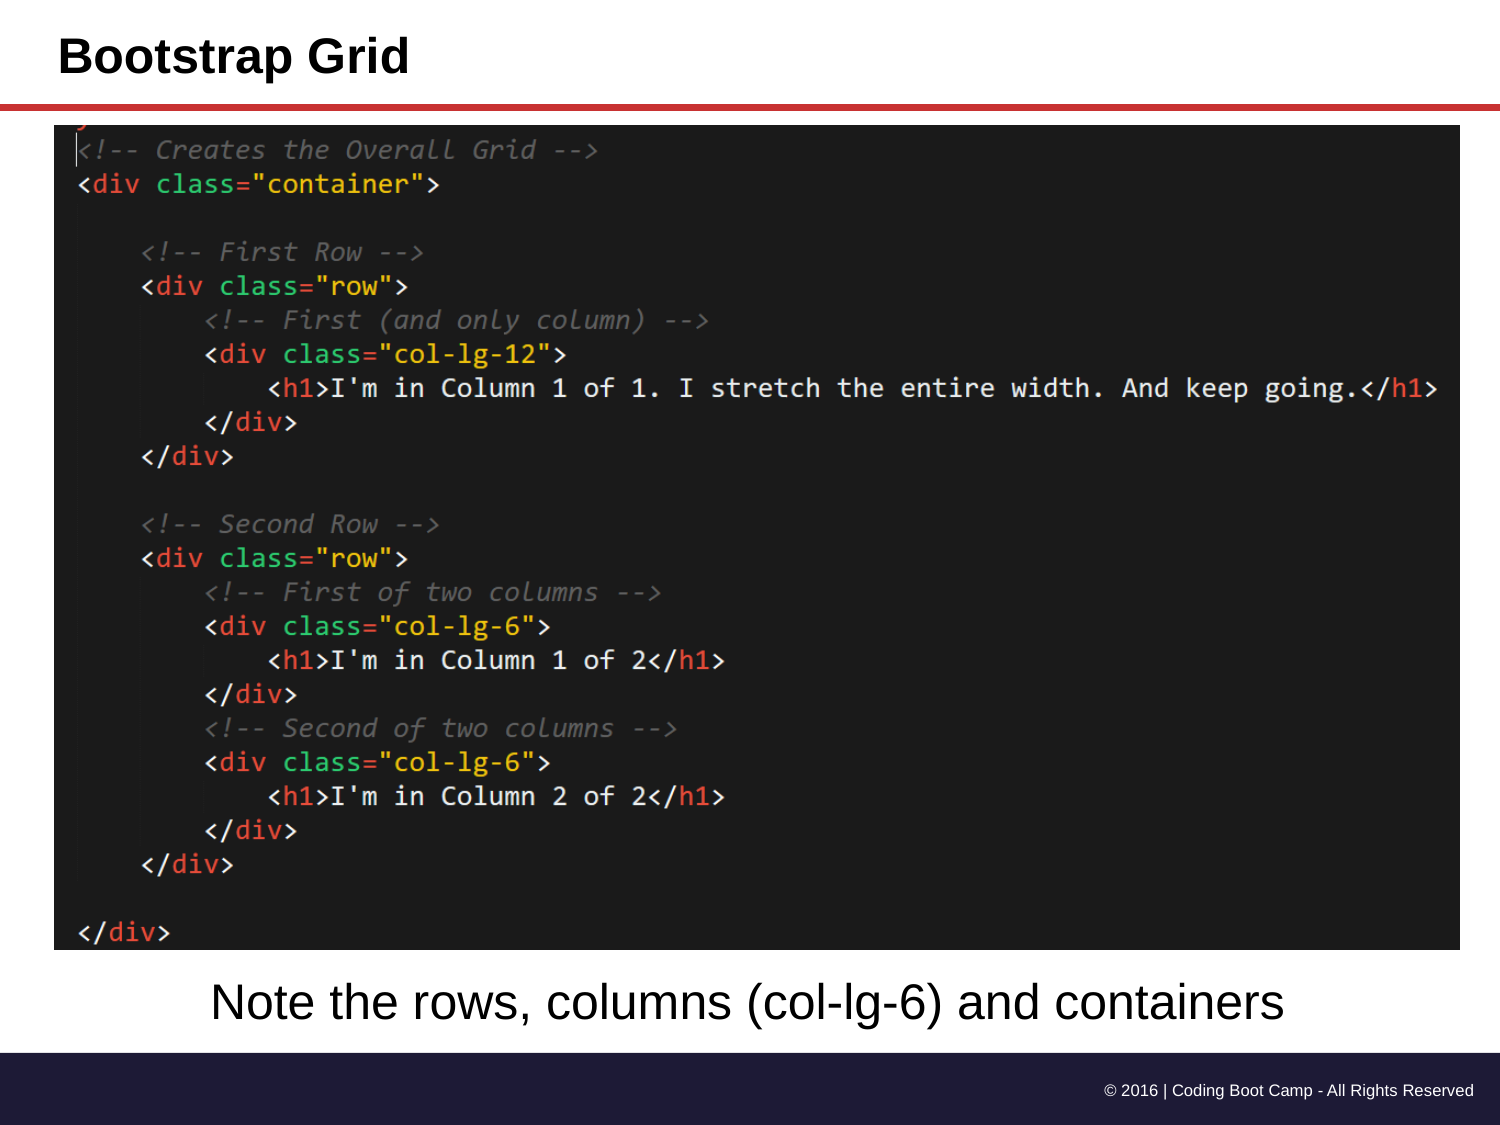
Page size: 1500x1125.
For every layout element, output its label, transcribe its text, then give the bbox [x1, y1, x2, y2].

text_box Note the rows, columns (col-lg-6) and containers [72, 961, 1423, 1037]
text_box Bootstrap Grid [49, 16, 888, 91]
picture [54, 124, 1461, 951]
